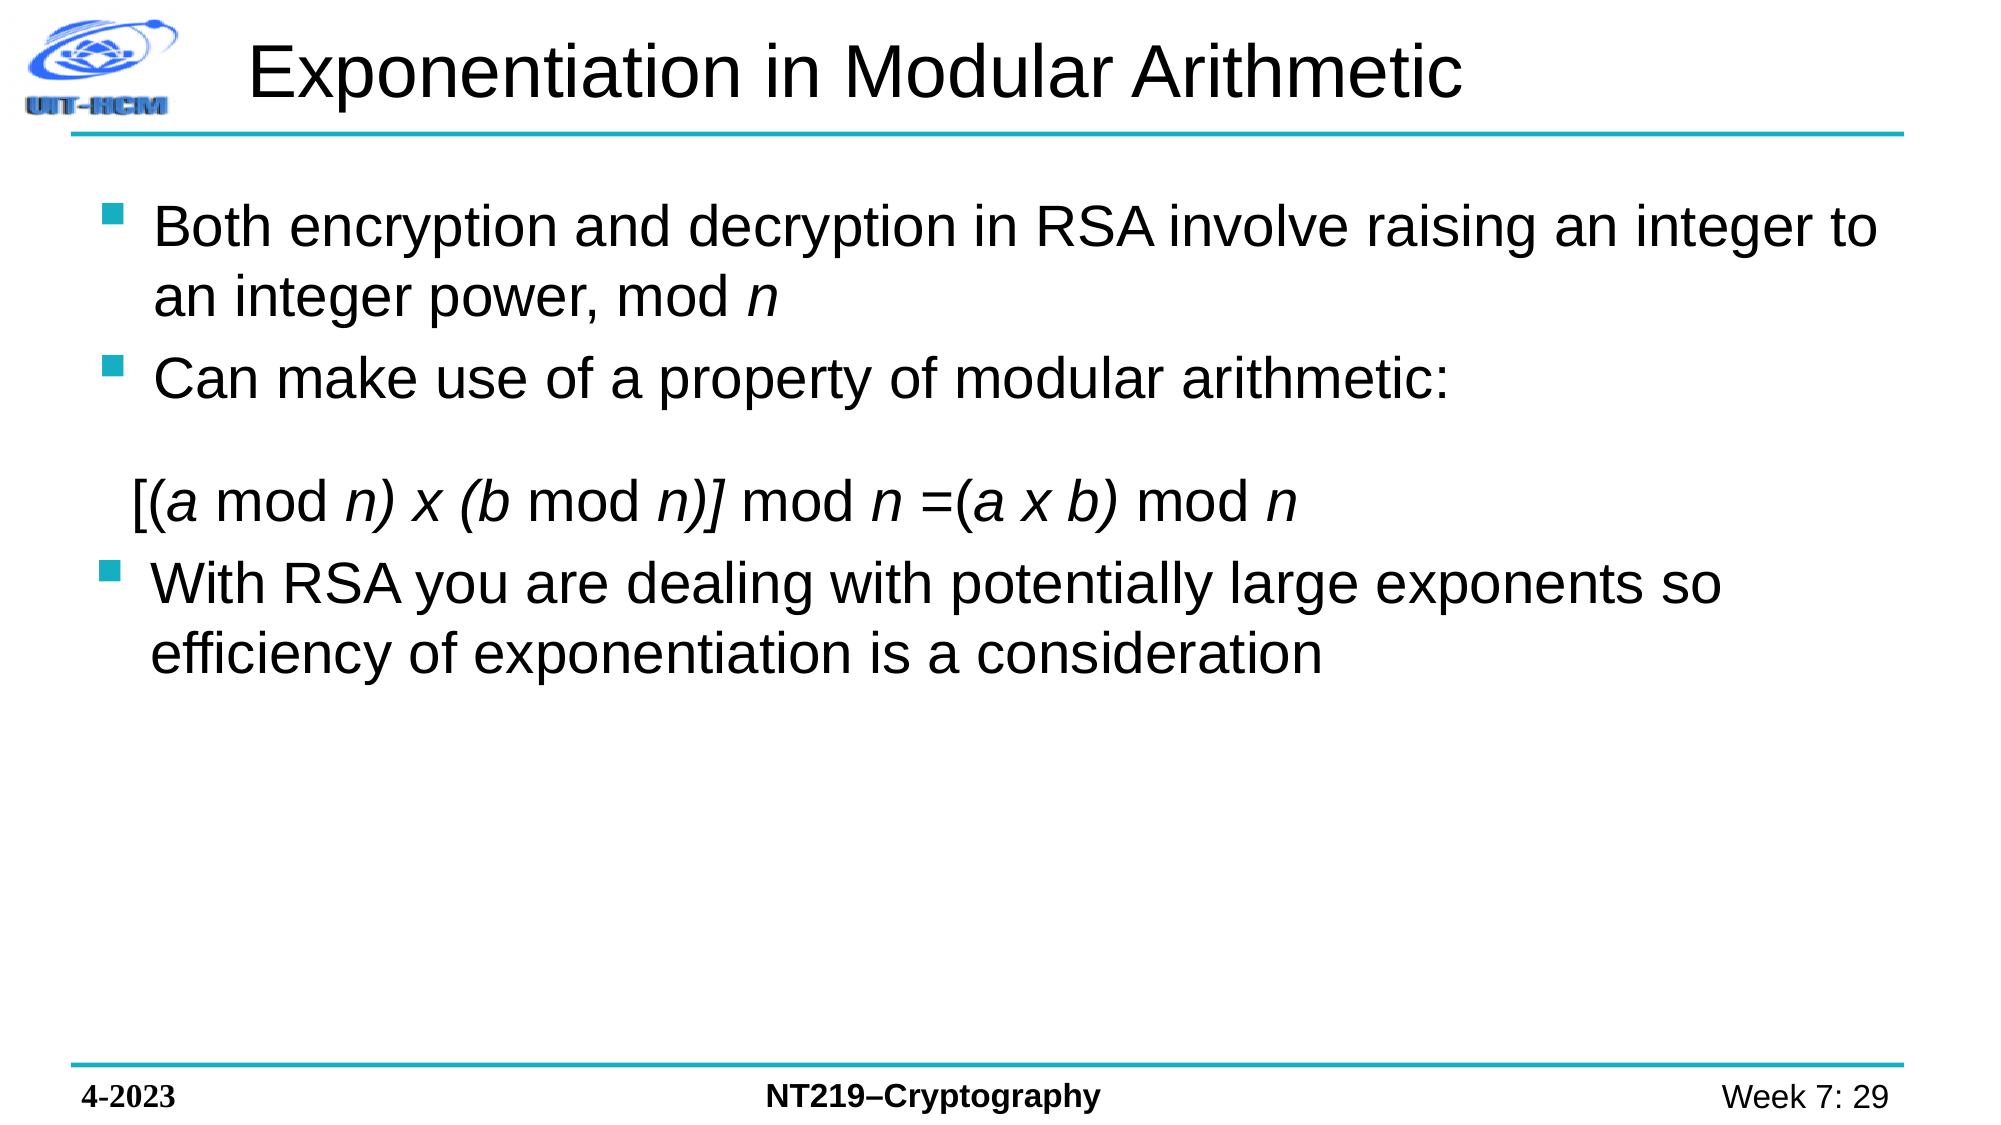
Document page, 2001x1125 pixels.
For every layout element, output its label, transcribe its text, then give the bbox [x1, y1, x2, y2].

picture [7, 8, 197, 125]
title Exponentiation in Modular Arithmetic [232, 0, 1583, 170]
list Both encryption and decryption in RSA involve raising an integer to an integer power, mod n Can make use of a property of modular arithmetic: [81, 180, 1901, 396]
list [(a mod n) x (b mod n)] mod n =(a x b) mod n With RSA you are dealing with potentially large exponents so efficiency of exponentiation is a consideration [78, 455, 1898, 681]
